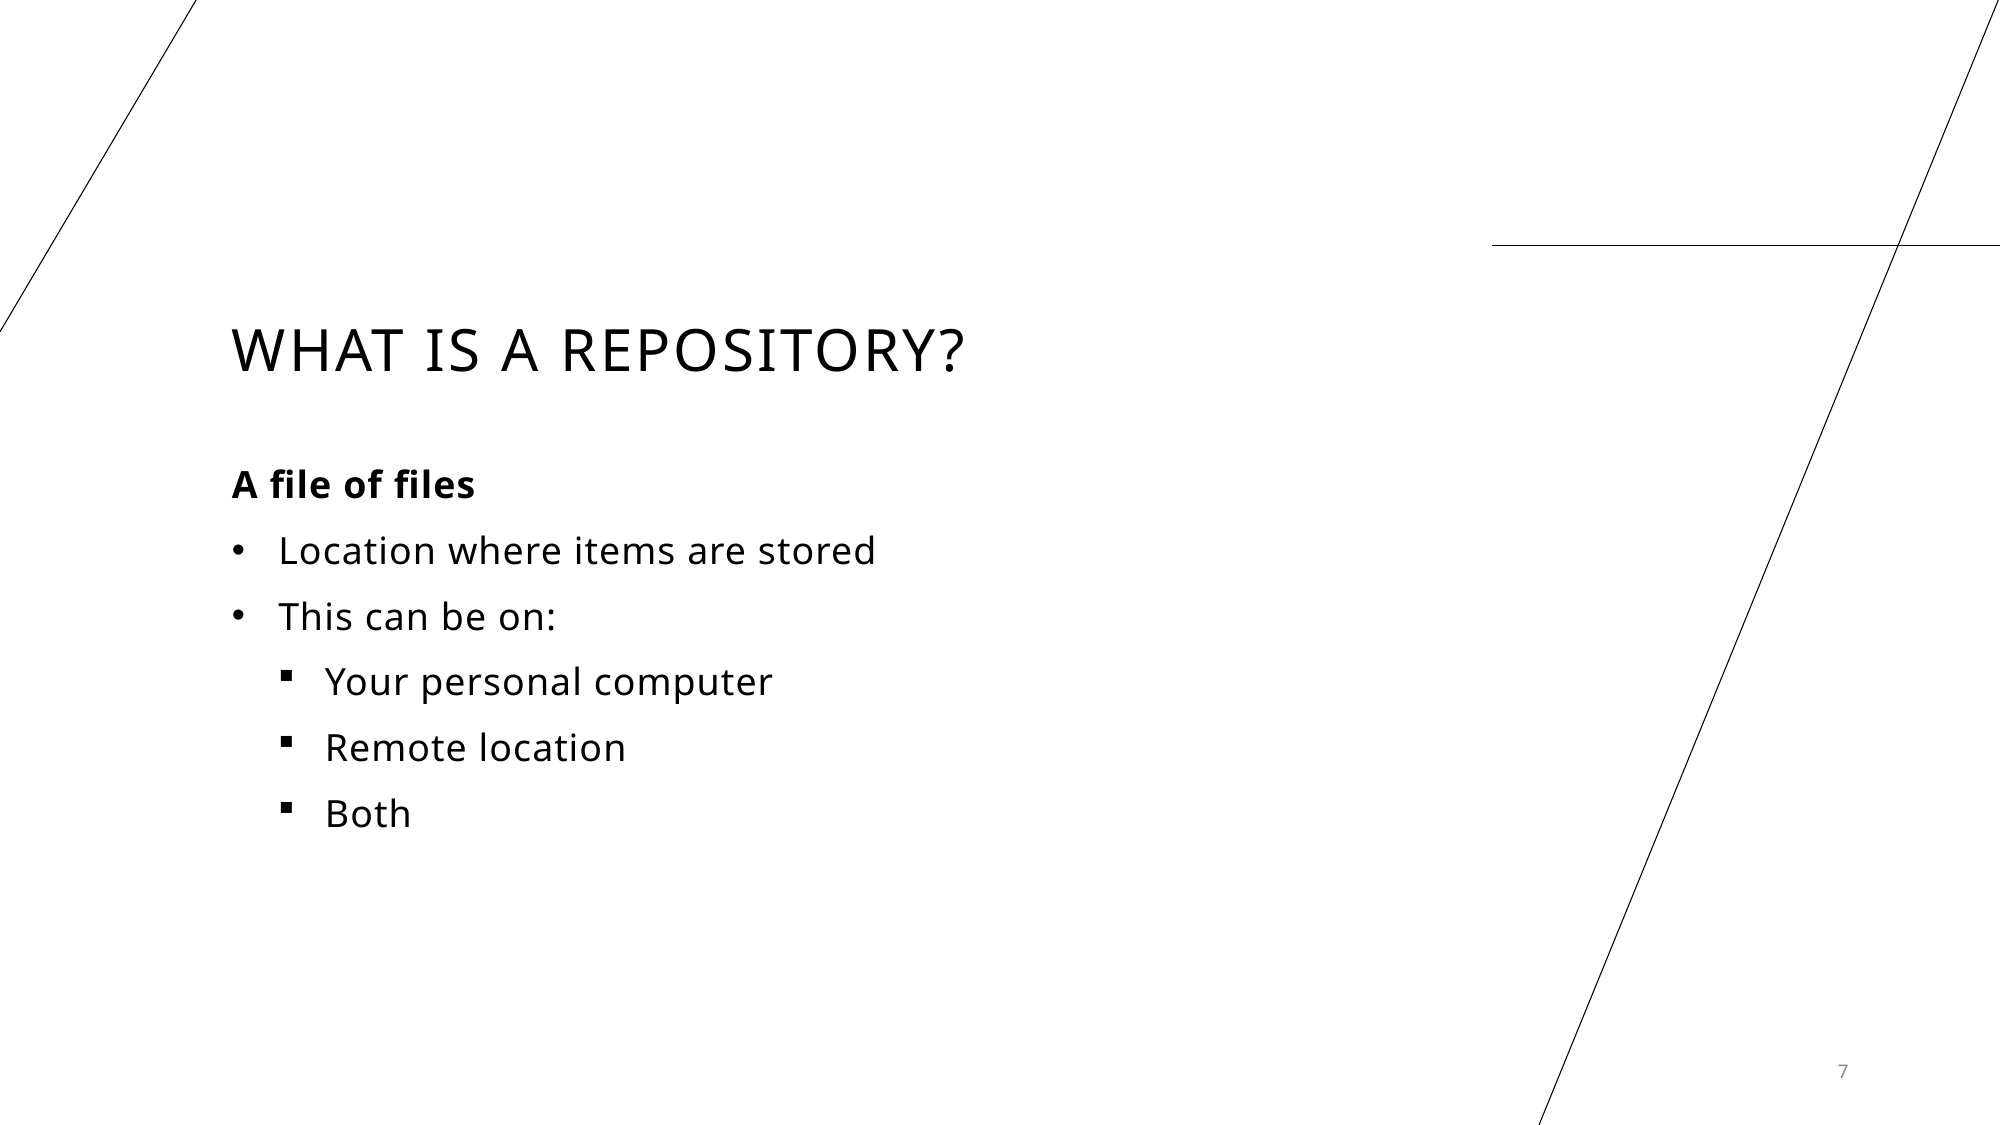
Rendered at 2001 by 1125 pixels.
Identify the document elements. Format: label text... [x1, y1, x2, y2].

title What is a repository? [216, 43, 1413, 392]
slide_number 7 [1701, 1042, 1864, 1103]
list A file of files Location where items are stored This can be on: Your personal computer Remote location Both [216, 453, 1413, 1013]
